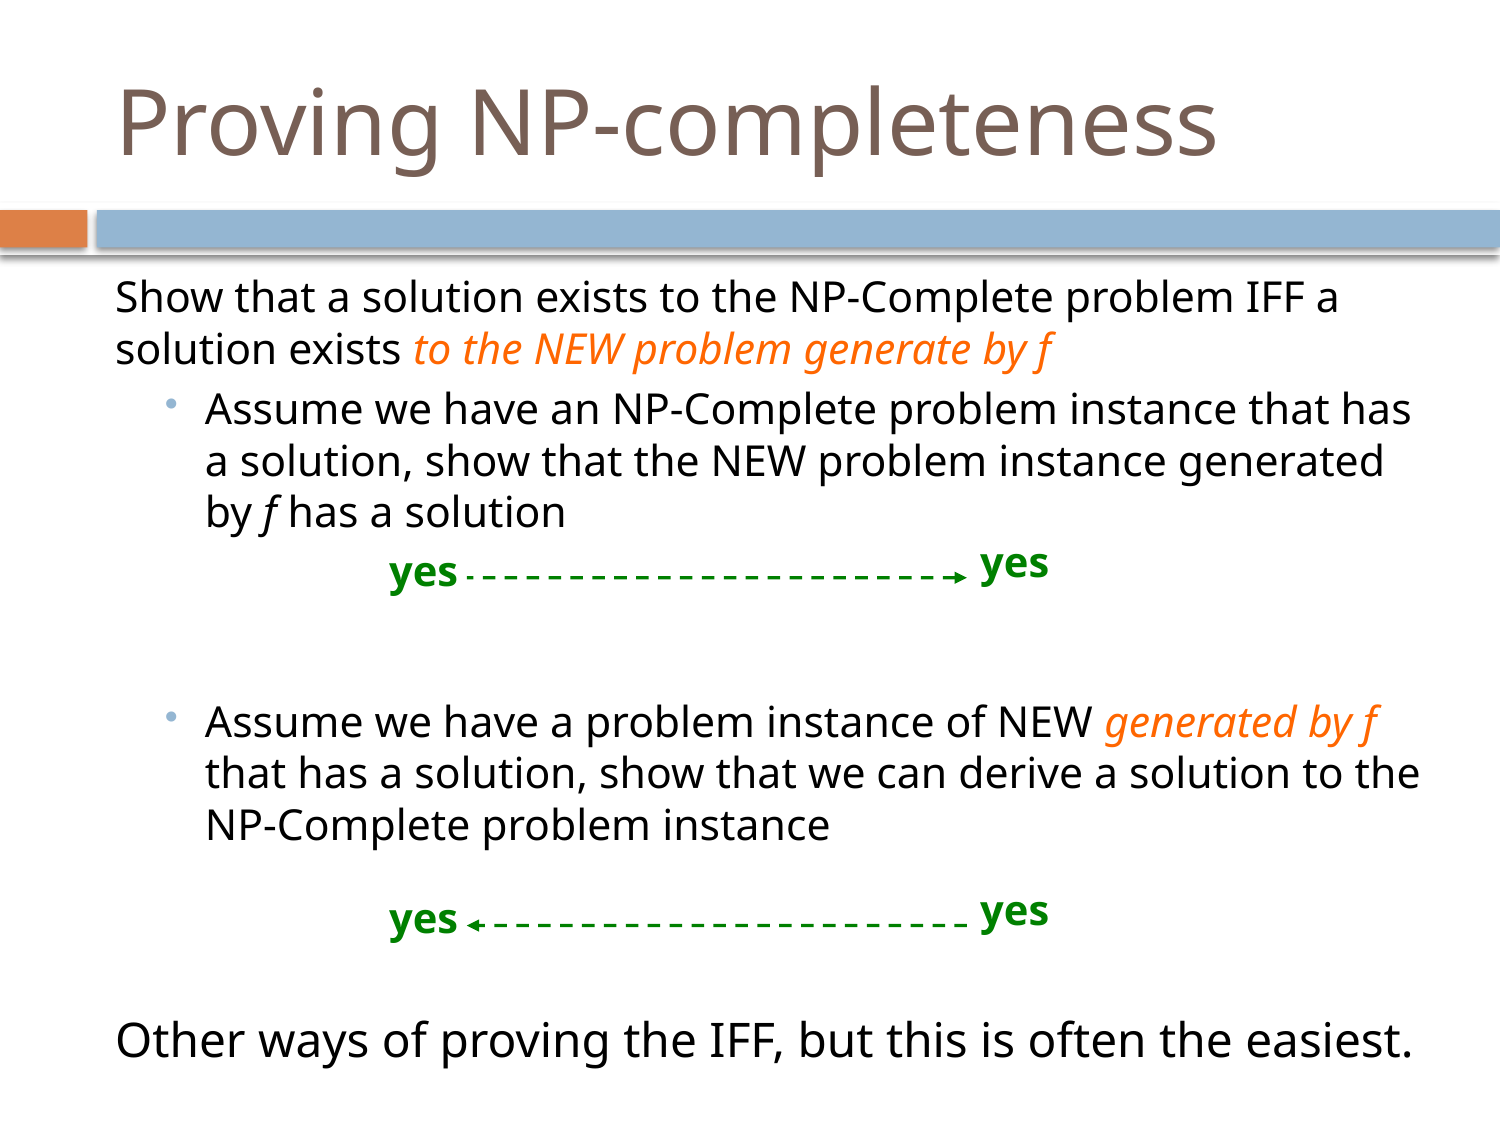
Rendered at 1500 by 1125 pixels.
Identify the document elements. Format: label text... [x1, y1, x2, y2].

list Show that a solution exists to the NP-Complete problem IFF a solution exists to the NEW problem generate by f Assume we have an NP-Complete problem instance that has a solution, show that the NEW problem instance generated by f has a solution Assume we have a problem instance of NEW generated by f that has a solution, show that we can derive a solution to the NP-Complete problem instance Other ways of proving the IFF, but this is often the easiest. [100, 262, 1438, 1100]
text_box yes [374, 884, 474, 950]
text_box yes [374, 537, 474, 603]
text_box yes [965, 528, 1065, 594]
text_box yes [965, 876, 1065, 942]
text_box [949, 571, 967, 584]
title Proving NP-completeness [100, 37, 1438, 200]
text_box [466, 919, 480, 932]
